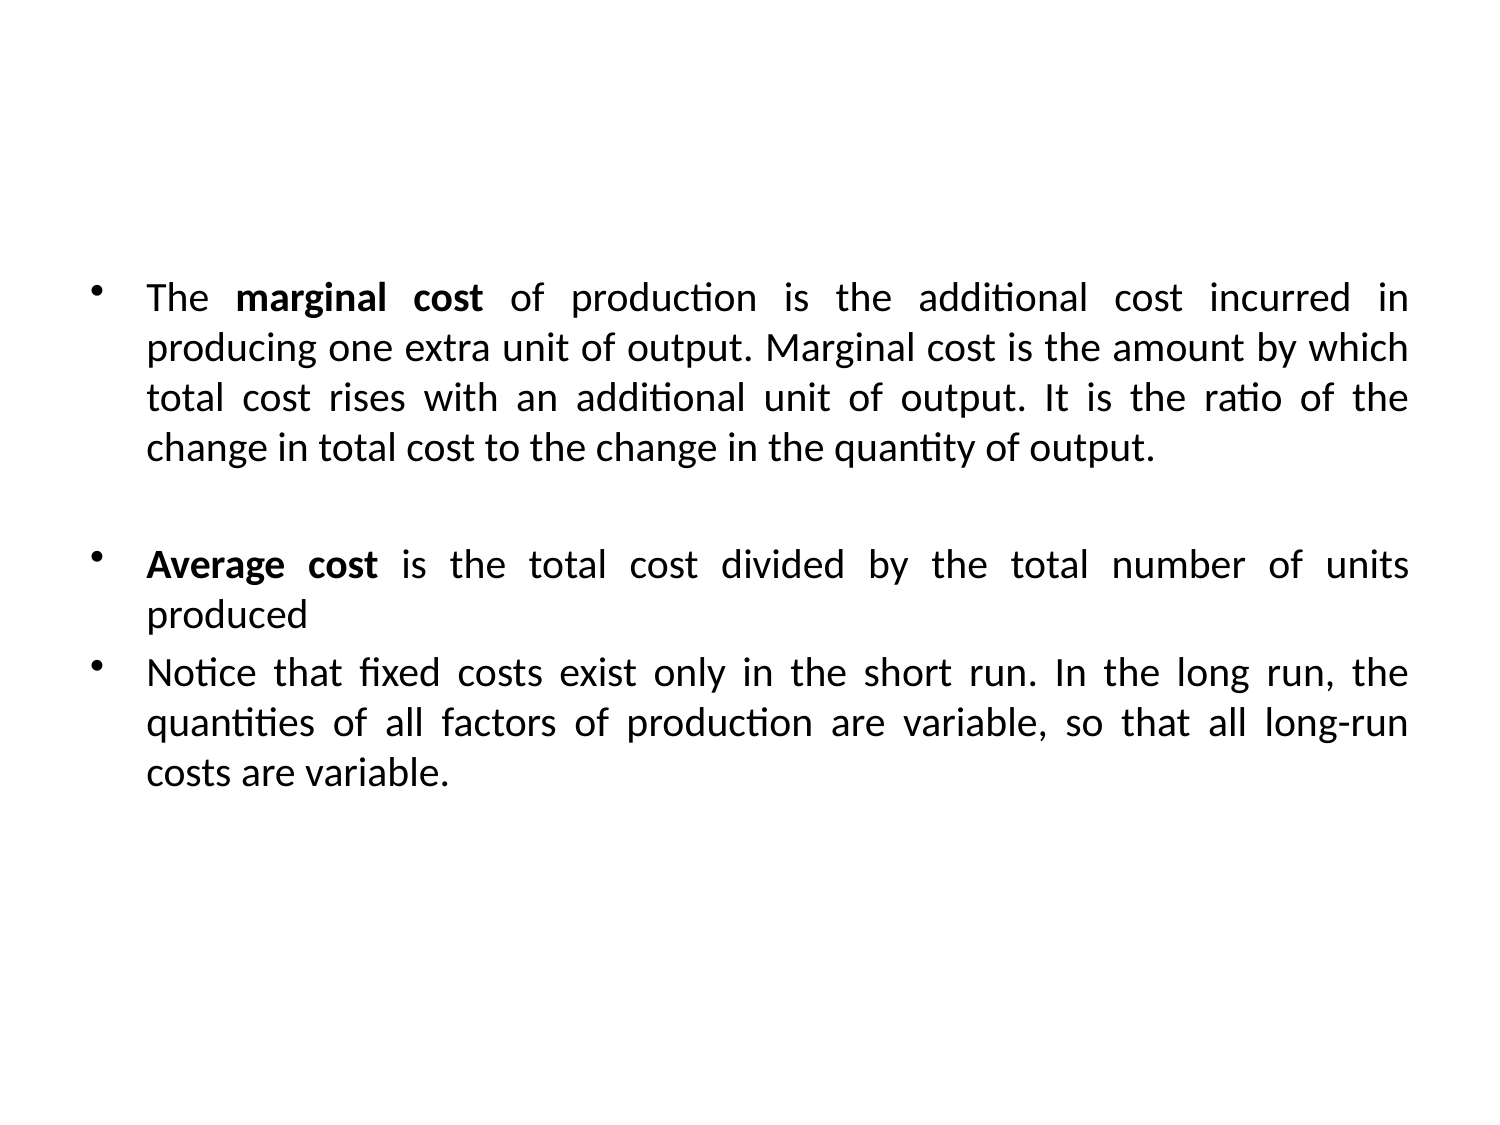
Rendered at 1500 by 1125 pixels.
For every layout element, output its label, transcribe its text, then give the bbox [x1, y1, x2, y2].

list The marginal cost of production is the additional cost incurred in producing one extra unit of output. Marginal cost is the amount by which total cost rises with an additional unit of output. It is the ratio of the change in total cost to the change in the quantity of output. Average cost is the total cost divided by the total number of units produced Notice that fixed costs exist only in the short run. In the long run, the quantities of all factors of production are variable, so that all long-run costs are variable. [74, 262, 1426, 1006]
